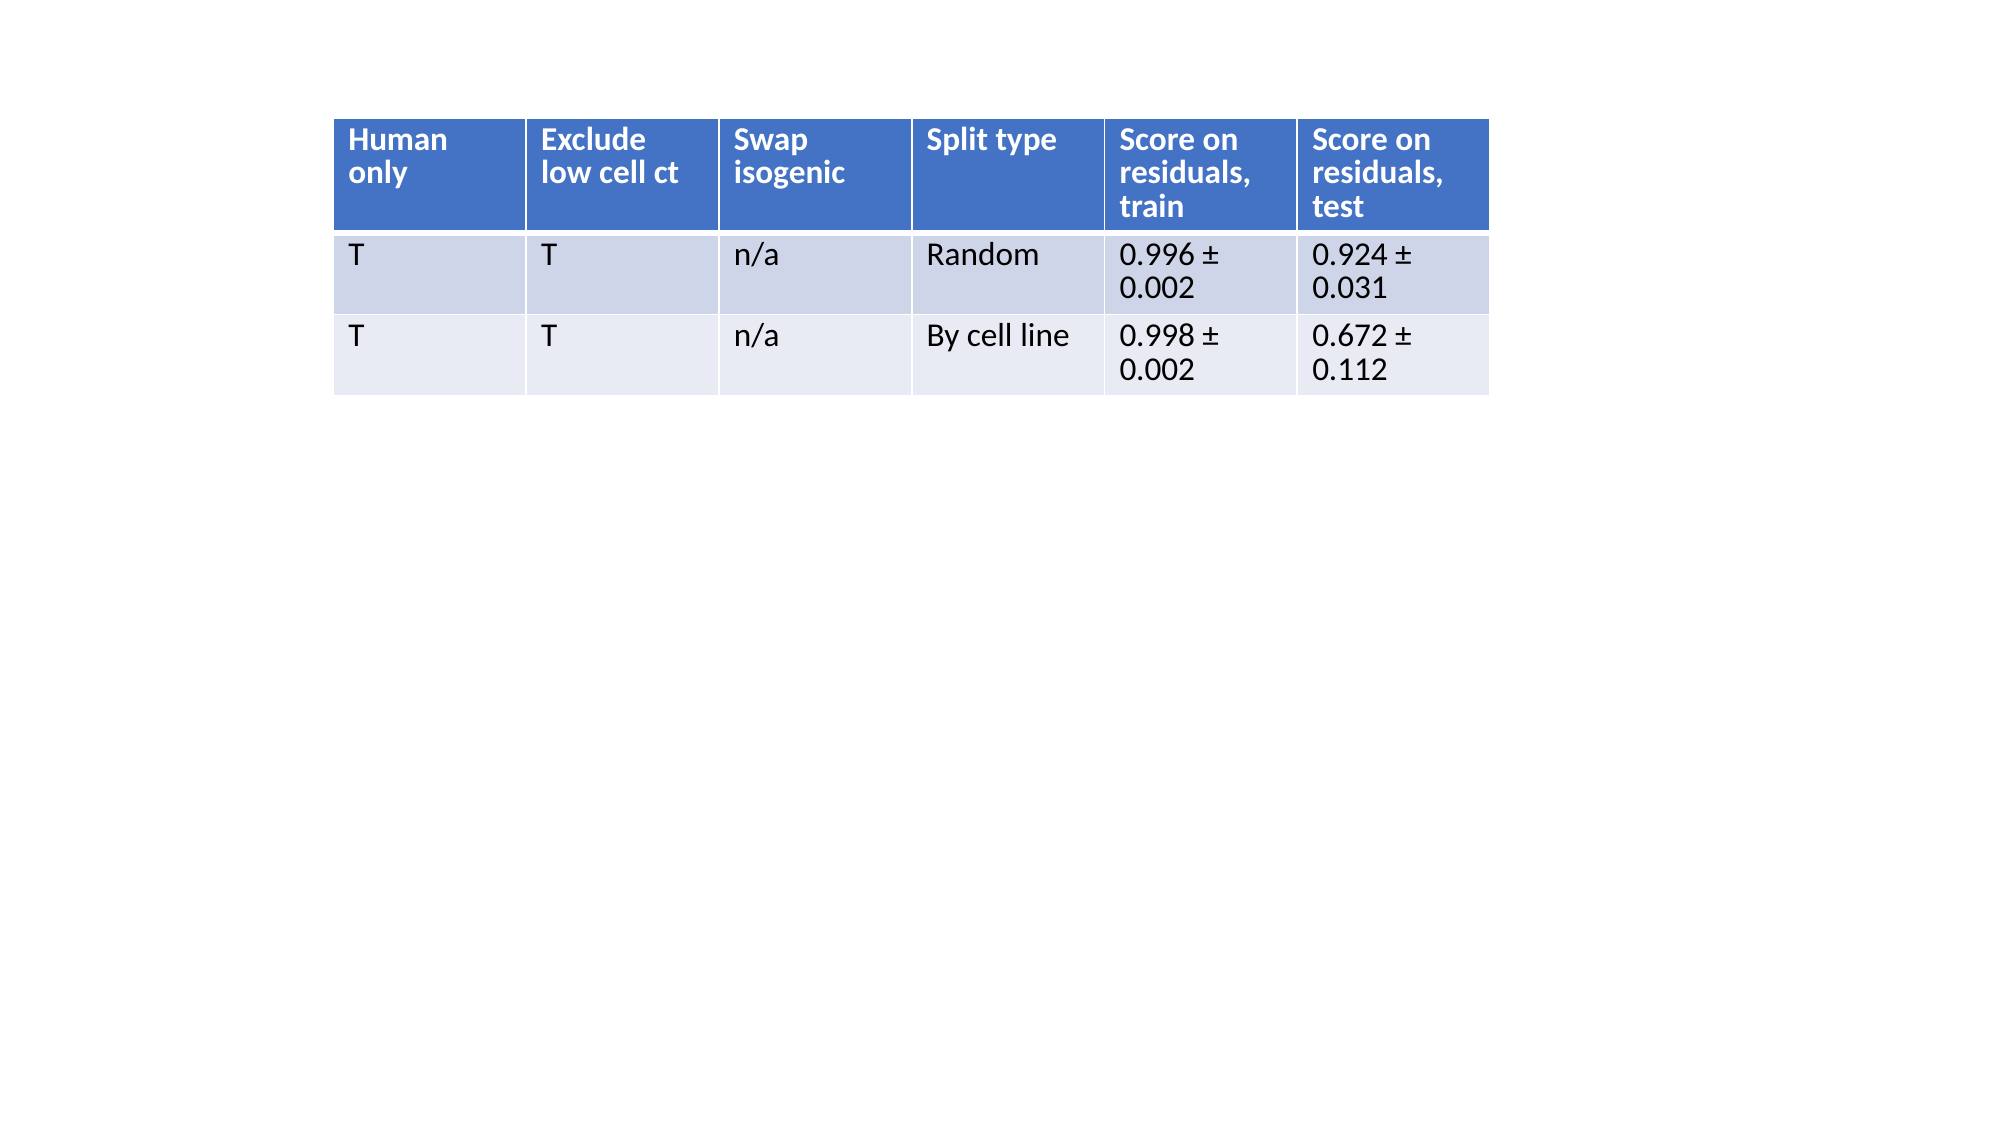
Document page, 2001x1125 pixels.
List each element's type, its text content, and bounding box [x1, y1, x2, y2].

table_cell T [527, 315, 718, 395]
table_cell n/a [720, 315, 911, 395]
table_cell T [334, 315, 525, 395]
table_header Score on residuals, test [1298, 119, 1489, 230]
table_header Human only [334, 119, 525, 230]
table_cell 0.924 ± 0.031 [1298, 236, 1489, 314]
table_cell 0.996 ± 0.002 [1105, 236, 1296, 314]
table_cell T [527, 236, 718, 314]
table_cell 0.998 ± 0.002 [1105, 315, 1296, 395]
table_header Split type [913, 119, 1104, 230]
table_header Swap isogenic [720, 119, 911, 230]
table_cell By cell line [913, 315, 1104, 395]
table_cell Random [913, 236, 1104, 314]
table_header Exclude low cell ct [527, 119, 718, 230]
table_cell n/a [720, 236, 911, 314]
table_cell 0.672 ± 0.112 [1298, 315, 1489, 395]
table_cell T [334, 236, 525, 314]
table_header Score on residuals, train [1105, 119, 1296, 230]
